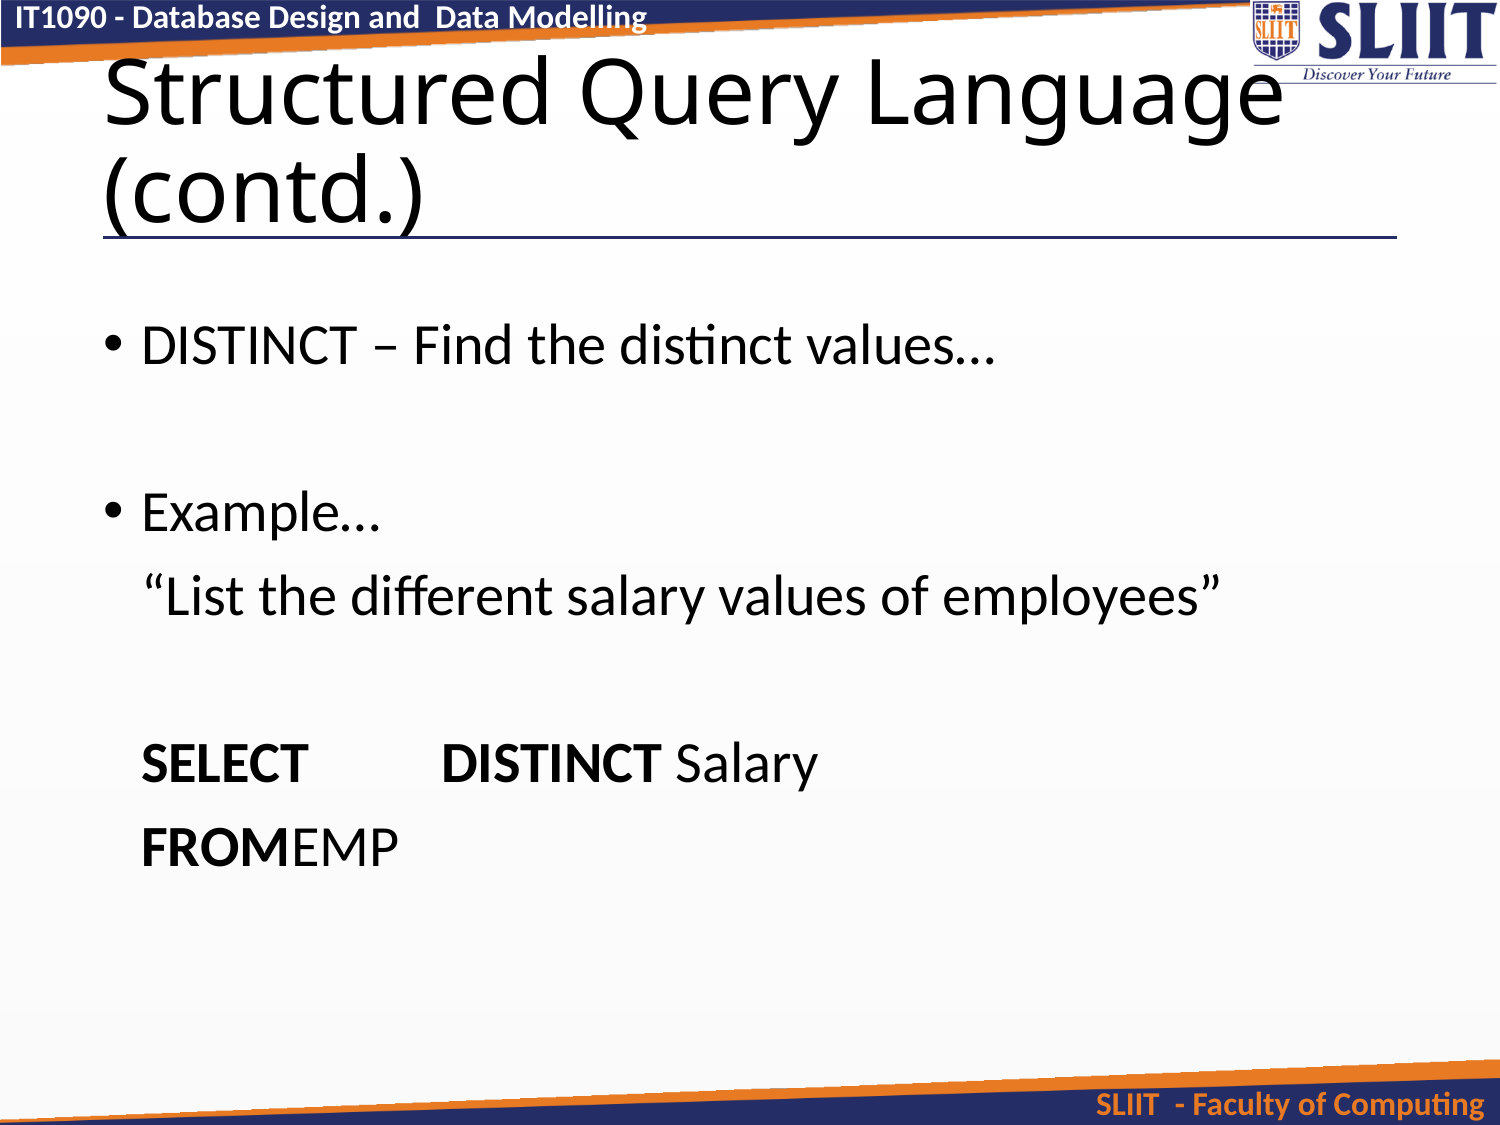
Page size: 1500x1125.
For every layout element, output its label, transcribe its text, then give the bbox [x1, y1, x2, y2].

picture [0, 1050, 1500, 1125]
list DISTINCT – Find the distinct values… Example… “List the different salary values of employees” SELECT DISTINCT Salary FROM EMP [88, 306, 1394, 975]
title Structured Query Language (contd.) [88, 38, 1496, 251]
picture [2, 2, 1249, 75]
picture [1250, 0, 1500, 84]
